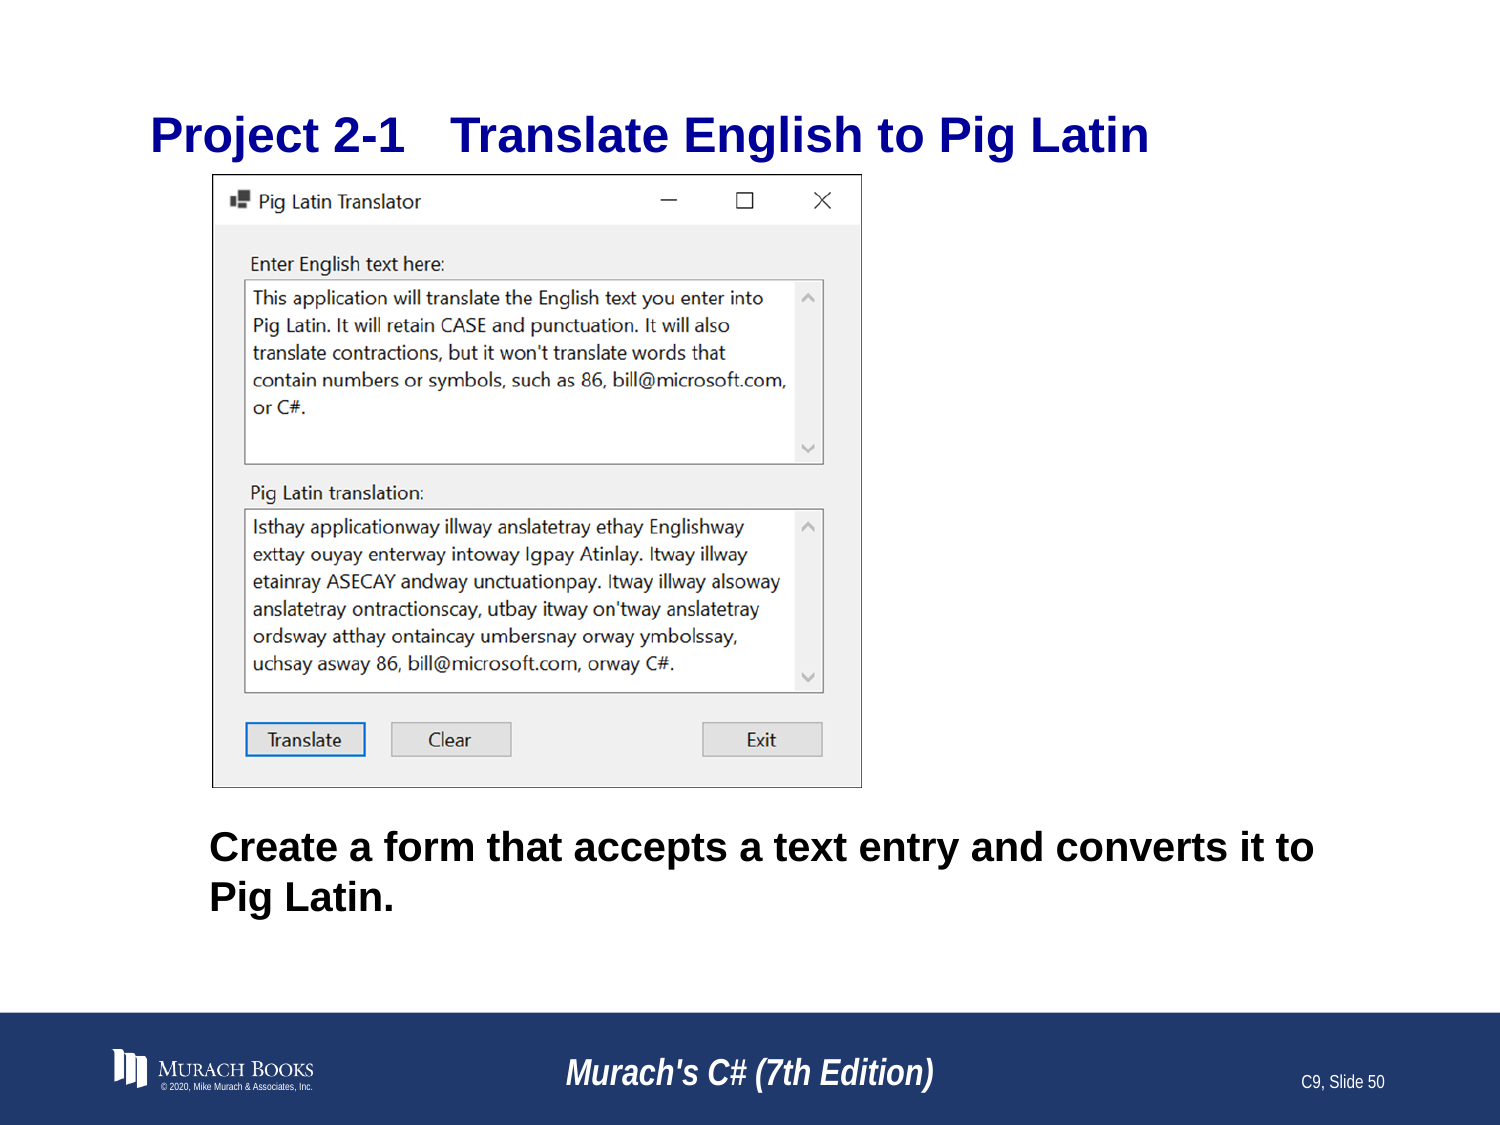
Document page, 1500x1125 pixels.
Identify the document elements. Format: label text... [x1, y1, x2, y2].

slide_number C9, Slide 50 [1087, 1025, 1400, 1100]
list Create a form that accepts a text entry and converts it to Pig Latin. [137, 812, 1350, 1125]
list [212, 174, 862, 788]
footer © 2020, Mike Murach & Associates, Inc. [12, 1025, 463, 1100]
title Project 2-1 Translate English to Pig Latin [150, 102, 1350, 164]
slide_number Murach's C# (7th Edition) [463, 1025, 1050, 1100]
